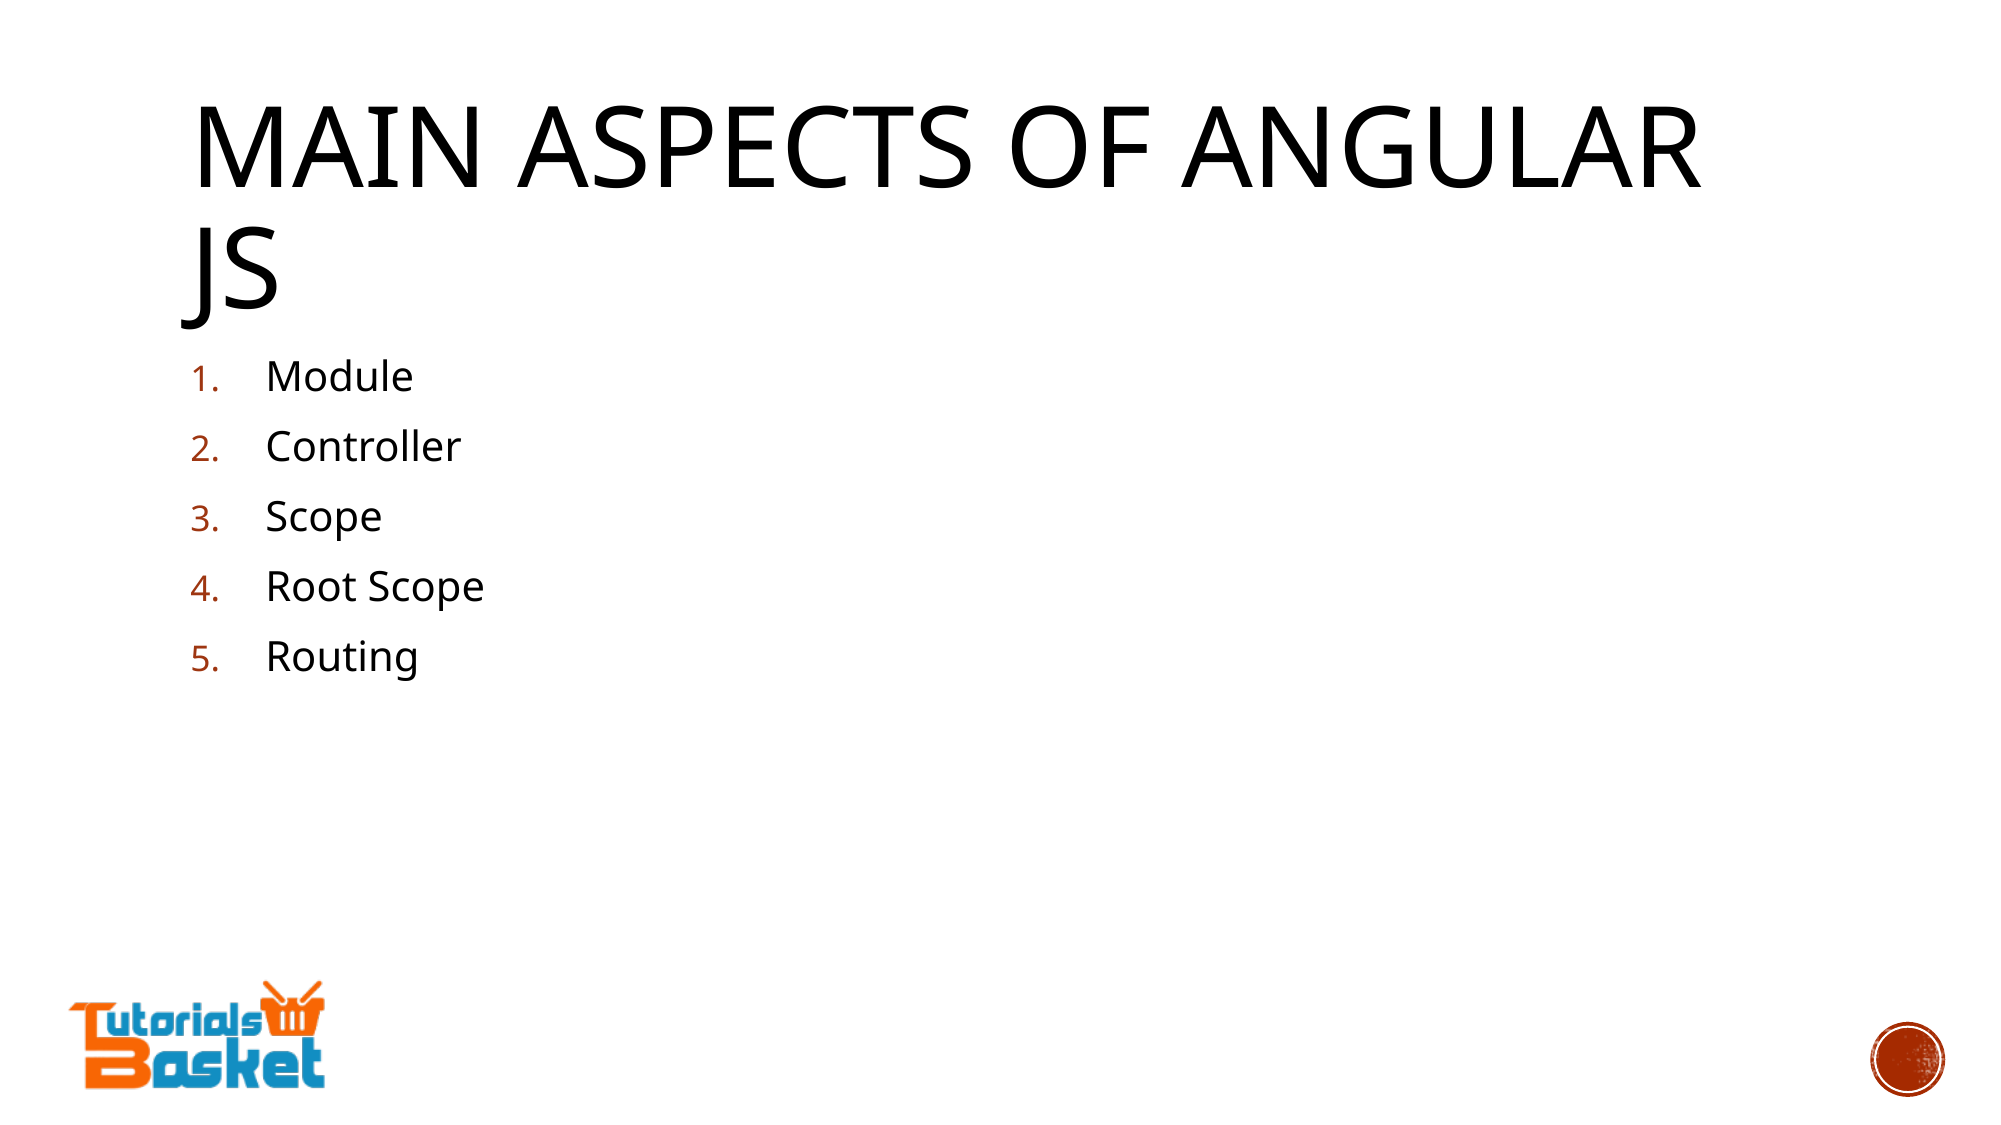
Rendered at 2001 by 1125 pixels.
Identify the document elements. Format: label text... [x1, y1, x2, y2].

picture [43, 966, 364, 1111]
list Module Controller Scope Root Scope Routing [175, 348, 1826, 1013]
title Main Aspects of Angular jS [175, 79, 1826, 344]
